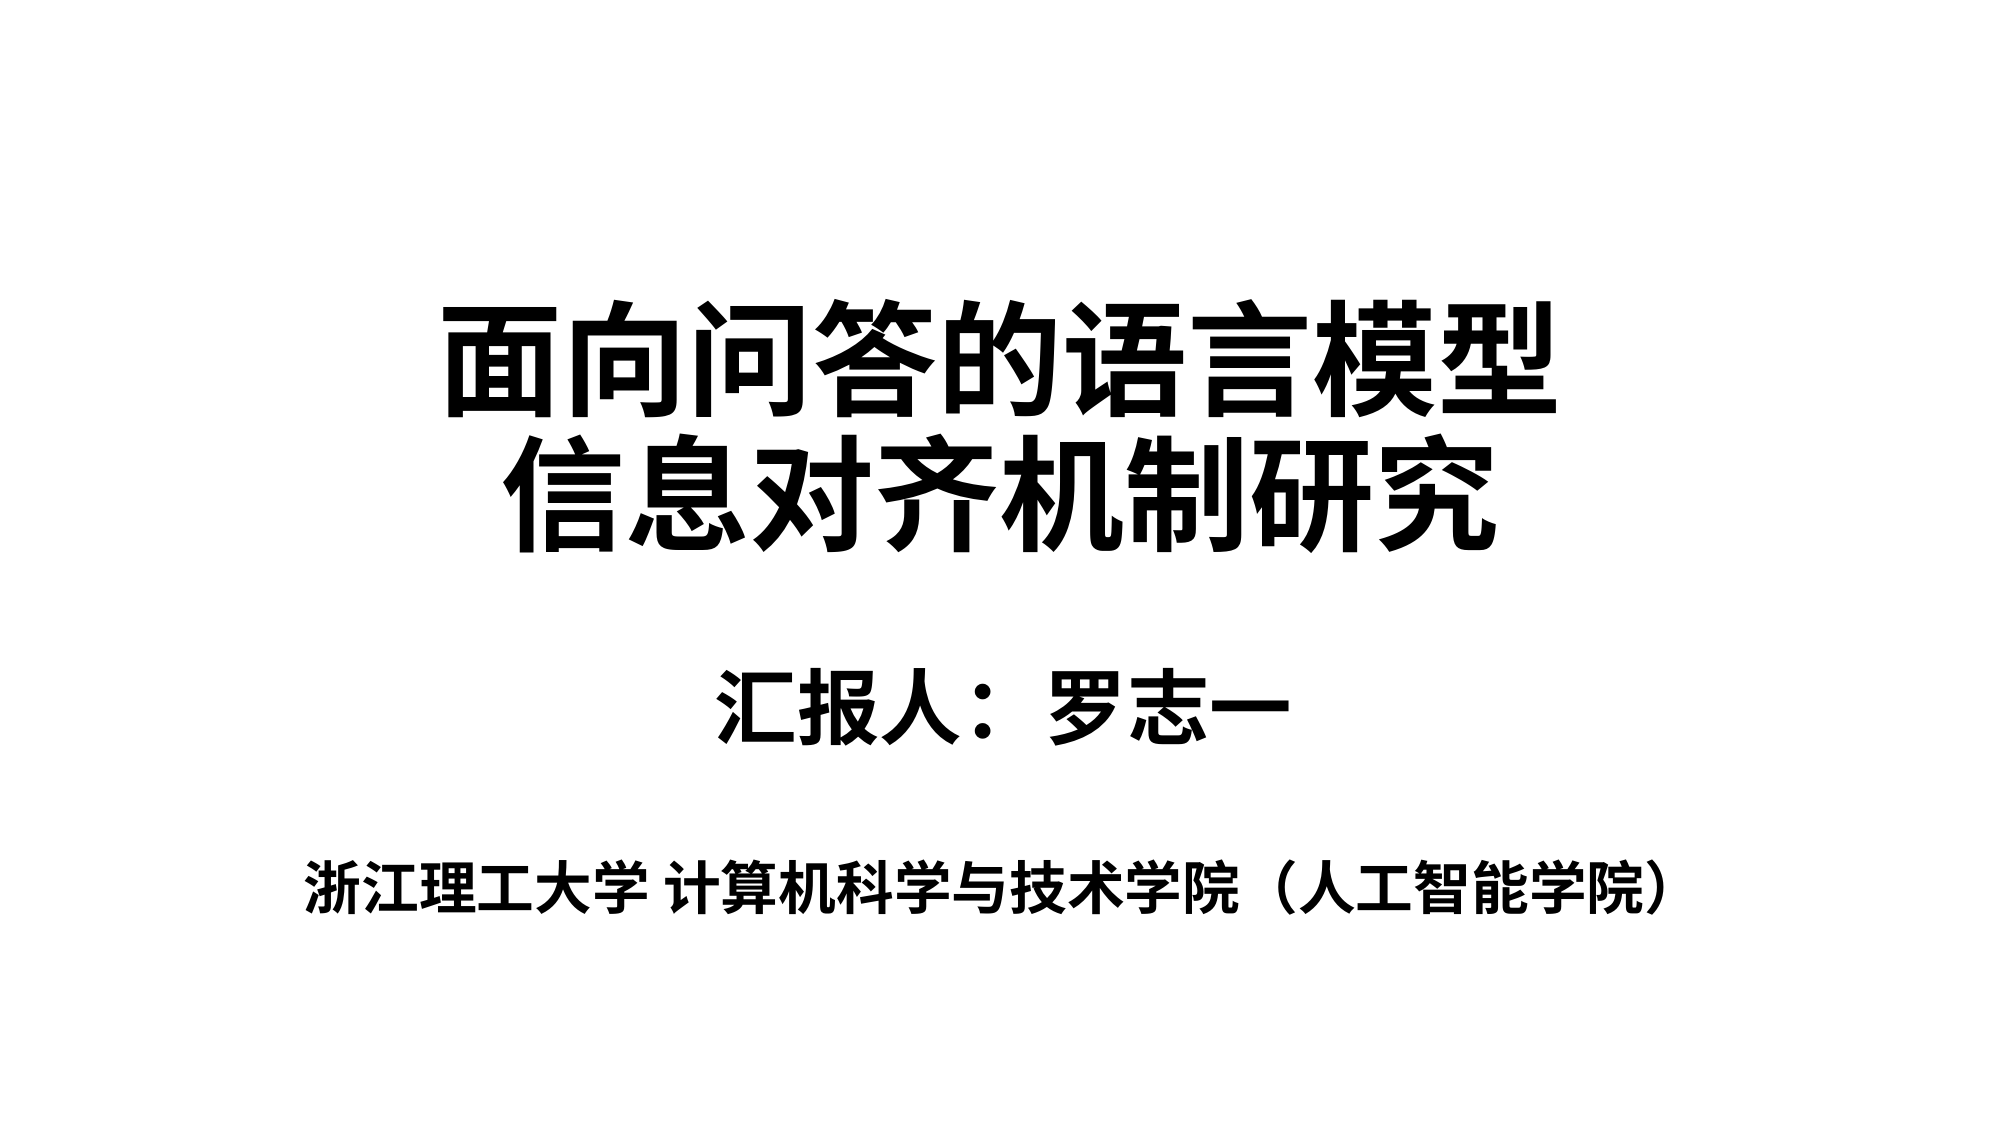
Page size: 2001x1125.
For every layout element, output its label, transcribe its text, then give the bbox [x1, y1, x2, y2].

title 面向问答的语言模型 信息对齐机制研究 [249, 184, 1750, 576]
subtitle 汇报人：罗志一 浙江理工大学 计算机科学与技术学院（人工智能学院） [171, 659, 1836, 932]
